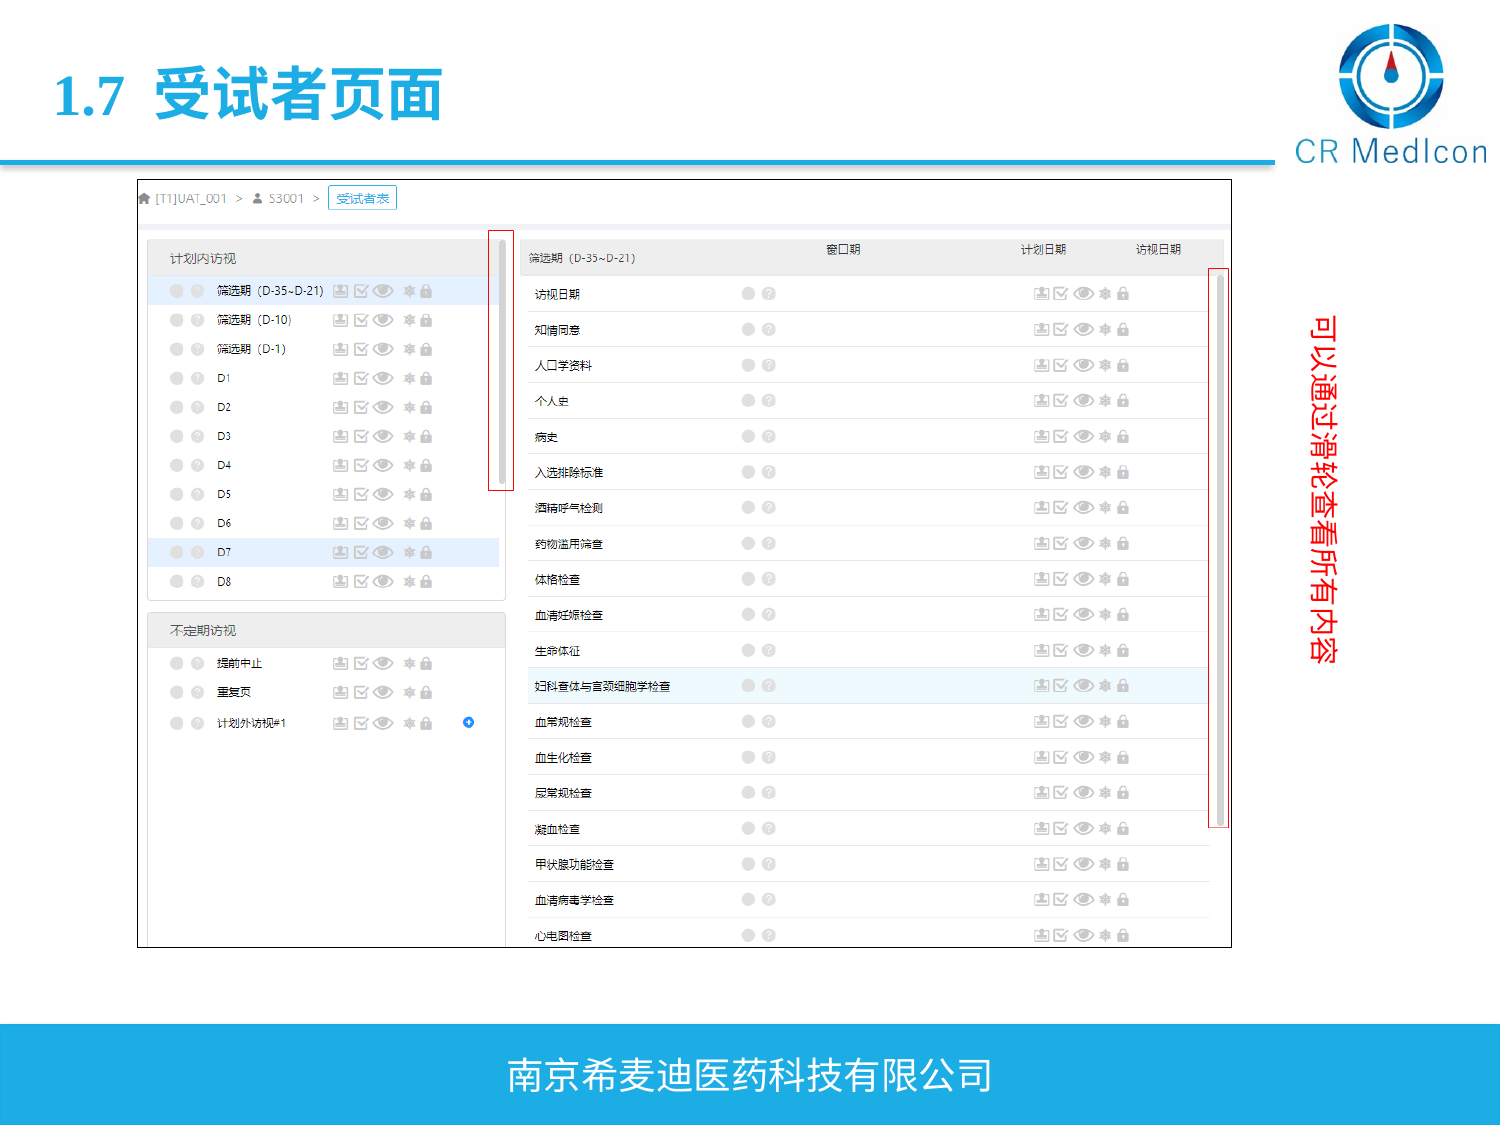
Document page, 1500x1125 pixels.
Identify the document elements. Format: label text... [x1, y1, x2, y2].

text_box 南京希麦迪医药科技有限公司 [0, 1024, 1500, 1125]
text_box 1.7 受试者页面 [37, 50, 1388, 158]
text_box 可以通过滑轮查看所有内容 [1284, 299, 1350, 700]
picture [1296, 24, 1486, 163]
picture [137, 179, 1232, 949]
